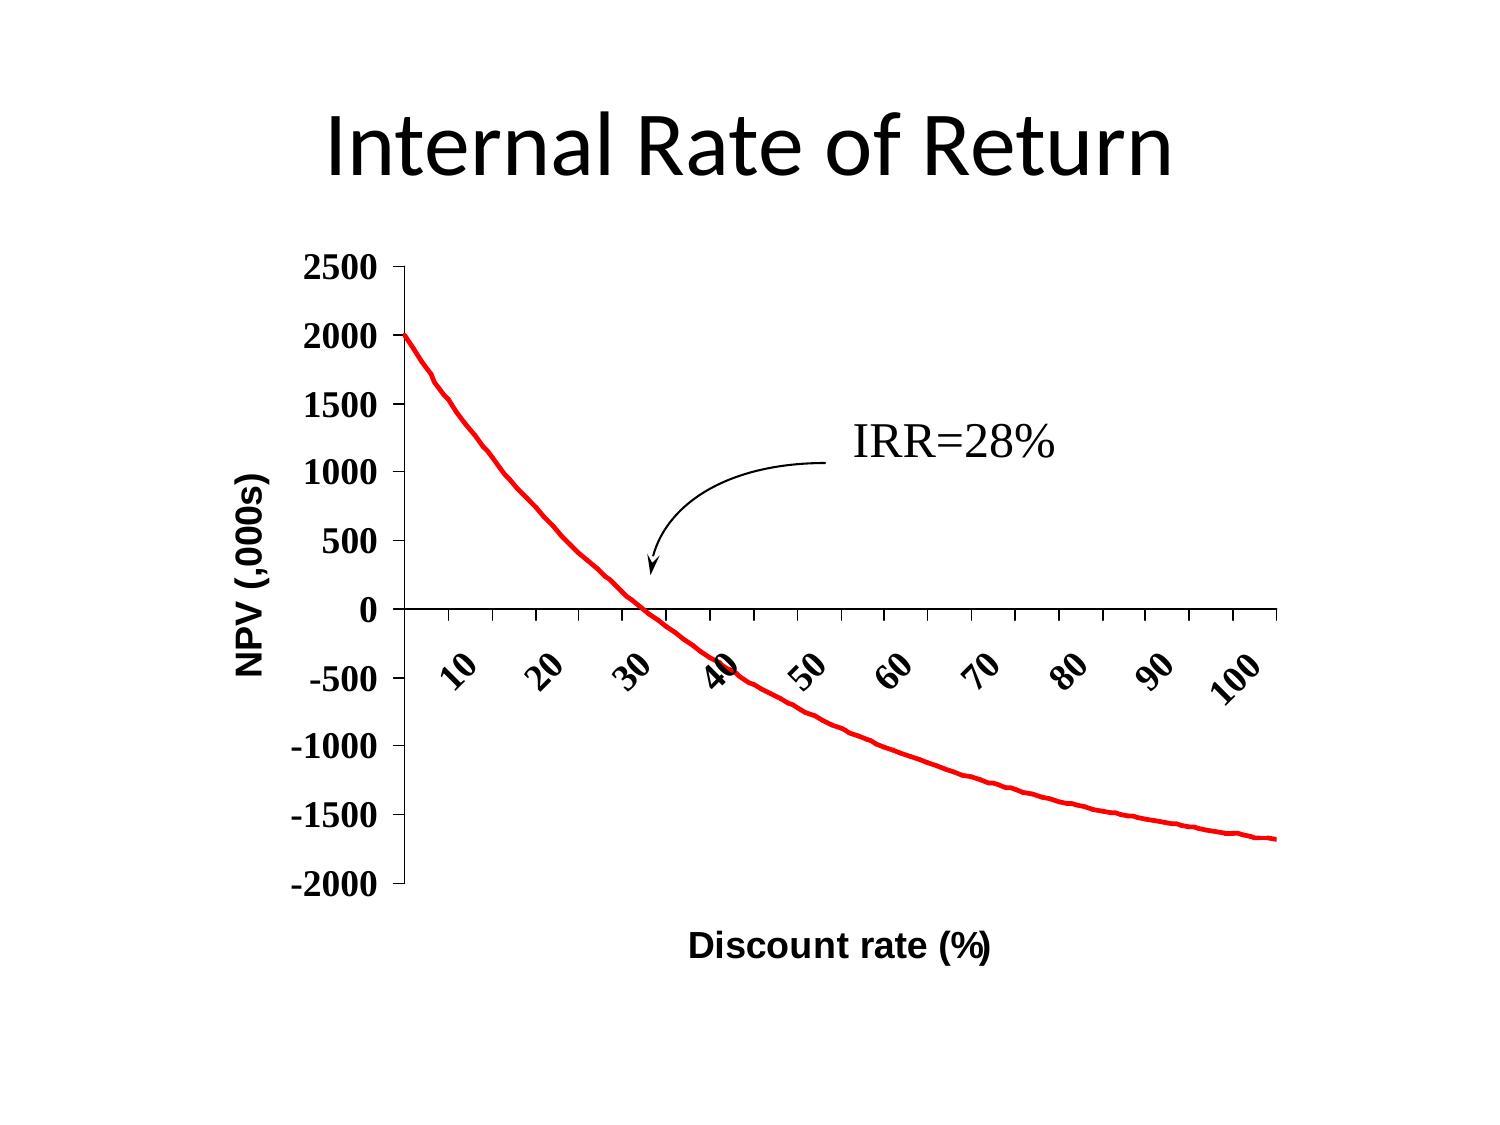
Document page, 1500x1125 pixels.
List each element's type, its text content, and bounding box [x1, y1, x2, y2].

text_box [199, 214, 1285, 1009]
title Internal Rate of Return [75, 45, 1425, 233]
